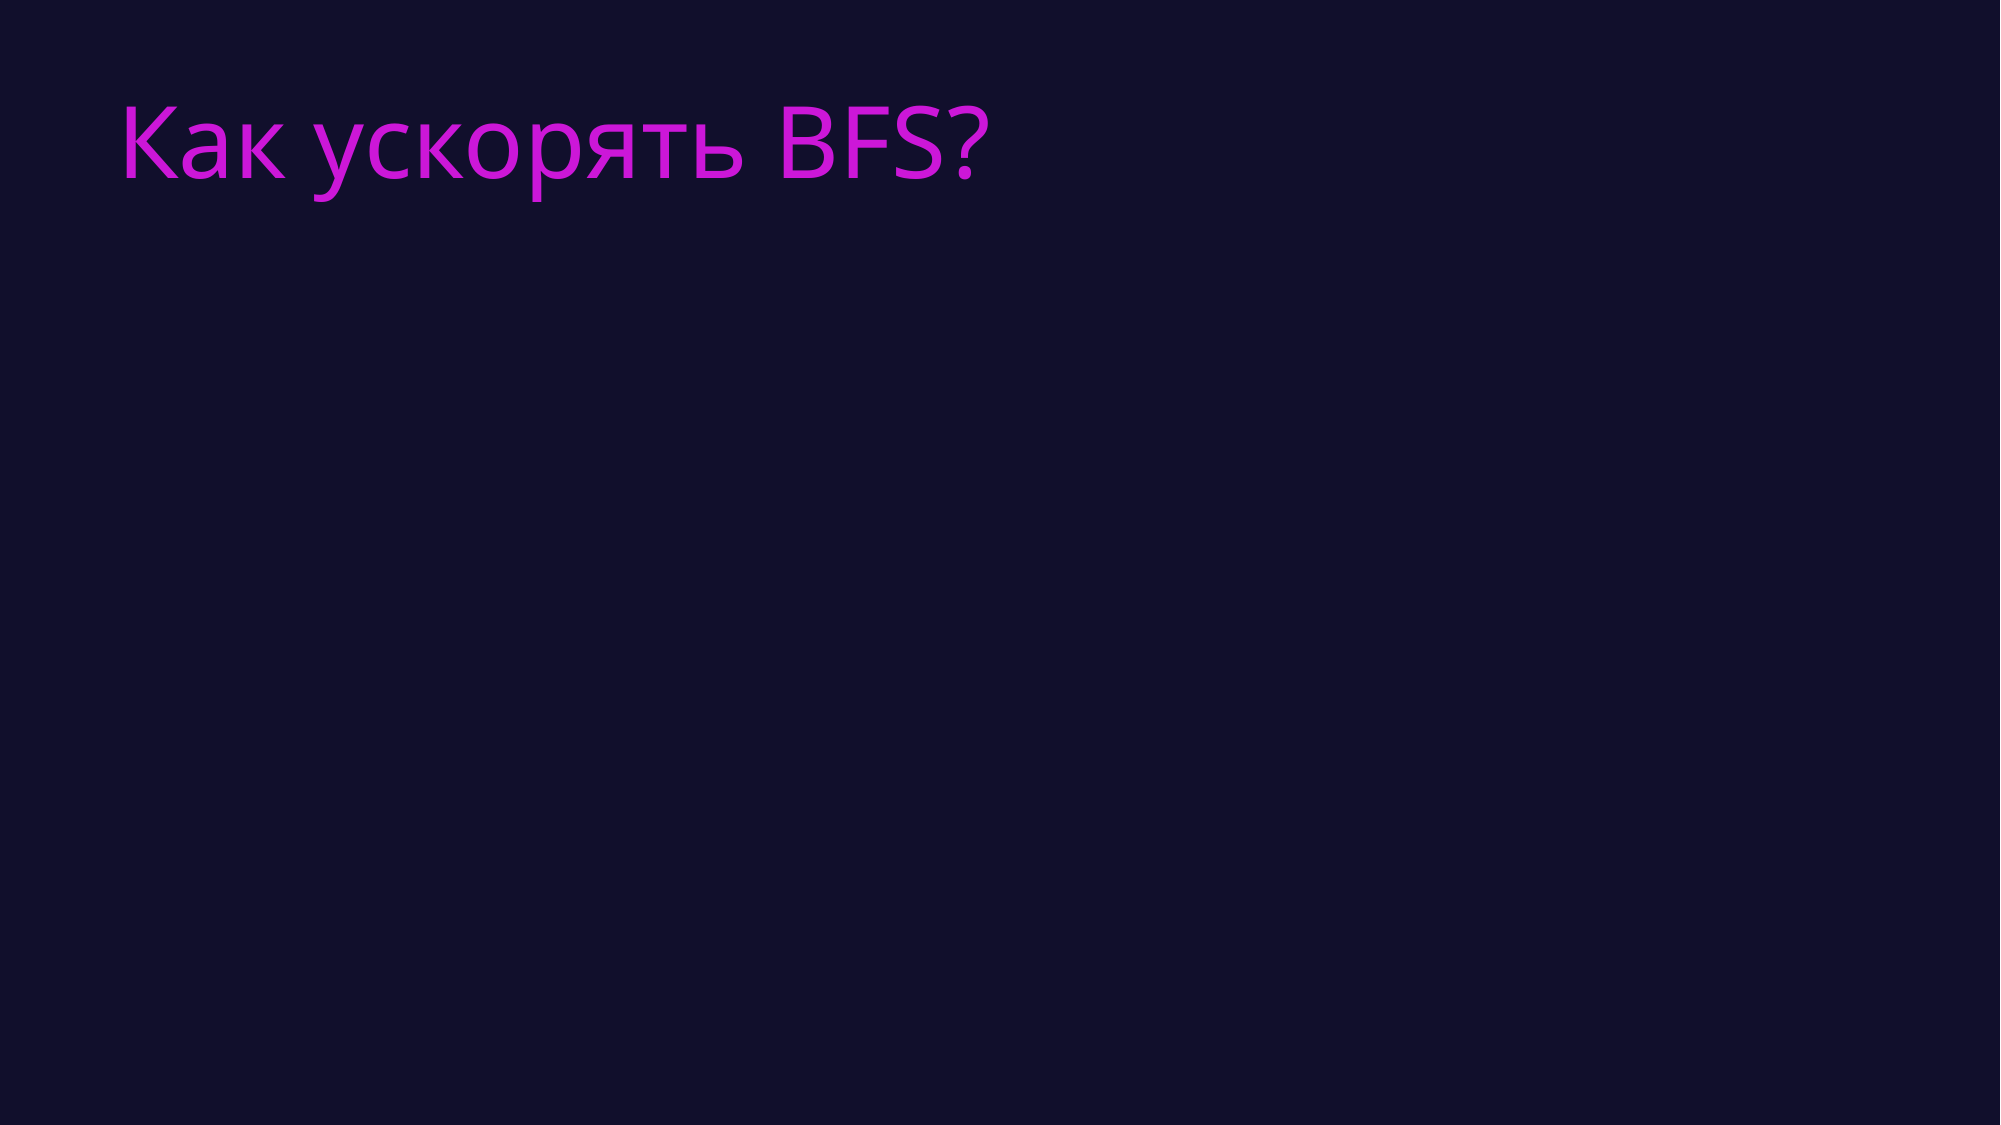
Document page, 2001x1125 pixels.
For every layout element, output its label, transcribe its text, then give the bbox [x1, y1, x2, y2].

title Как ускорять BFS? [102, 45, 1904, 232]
